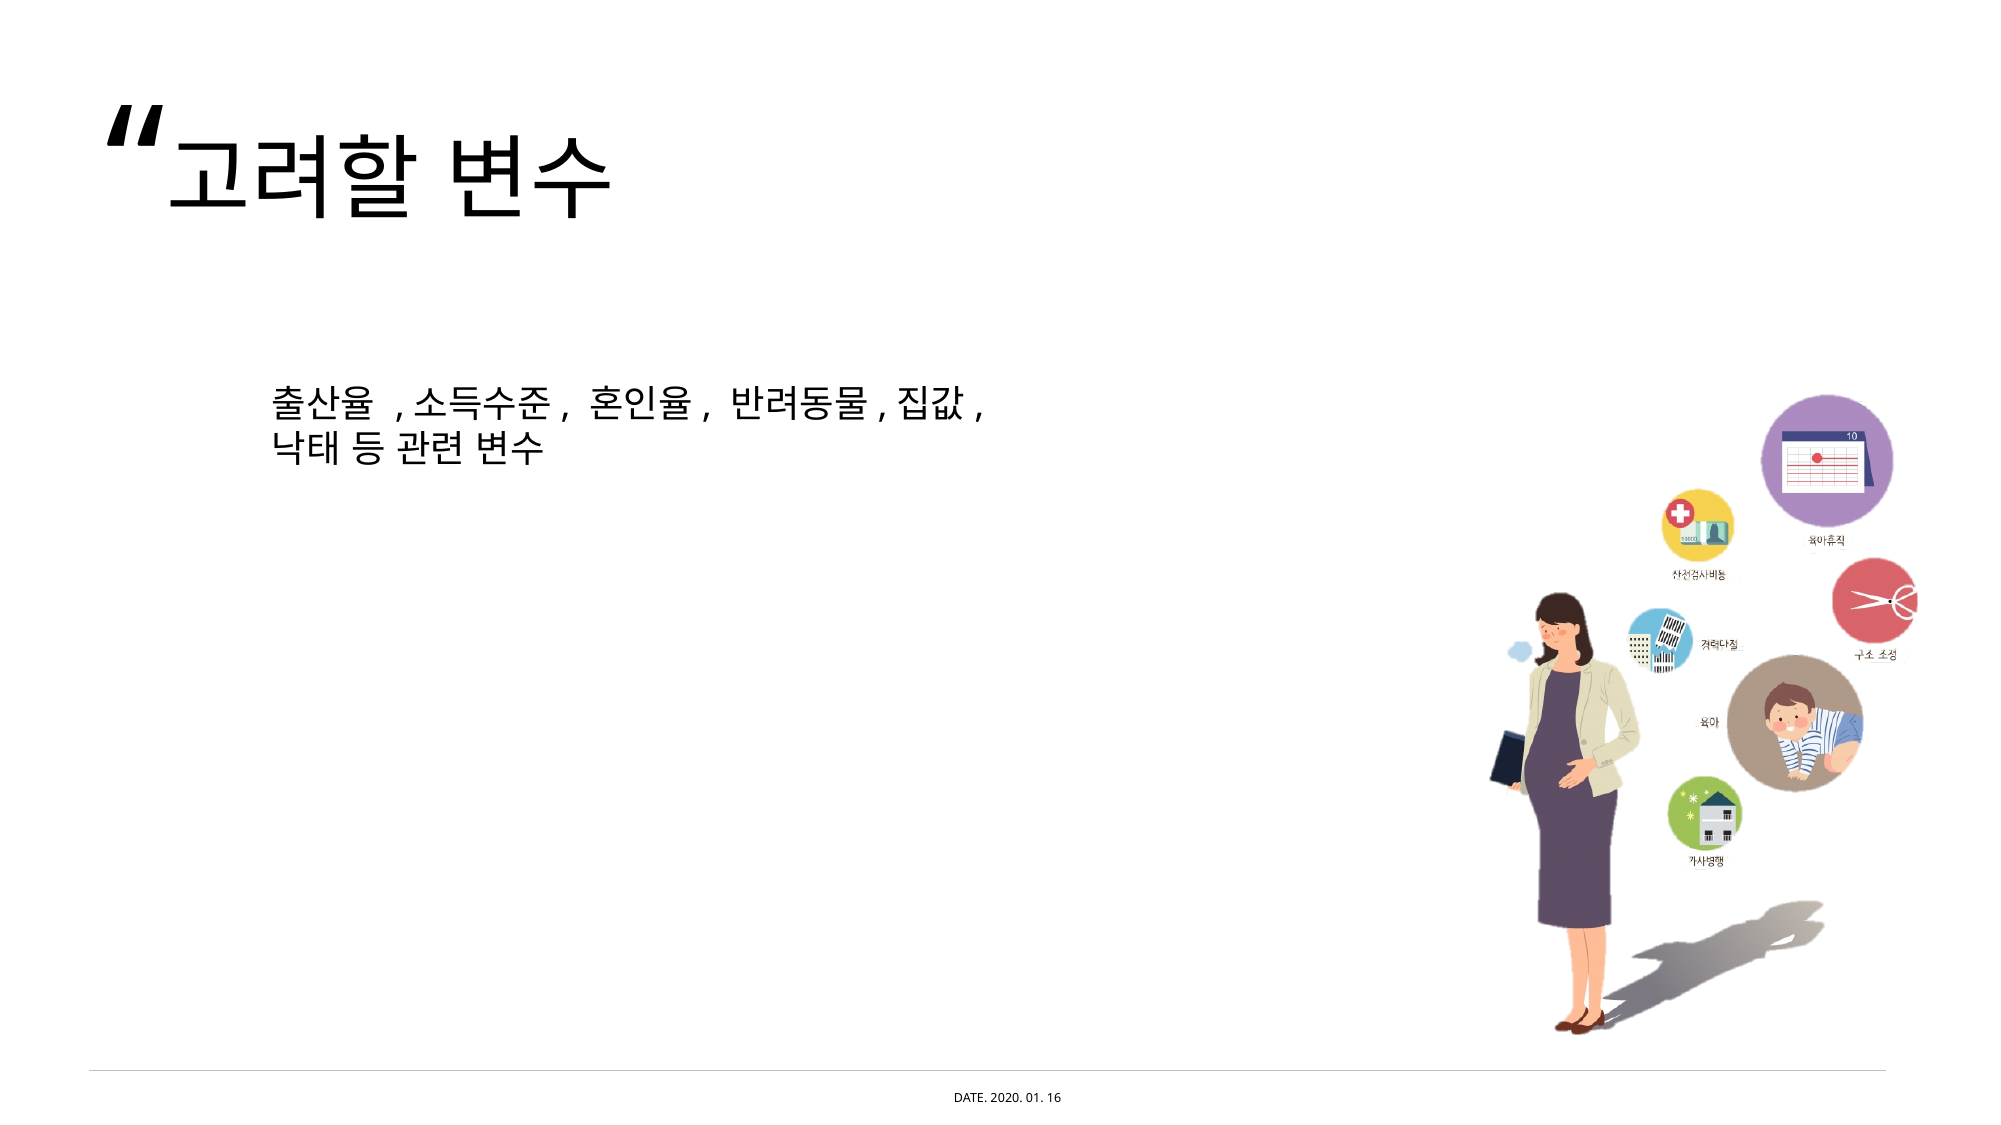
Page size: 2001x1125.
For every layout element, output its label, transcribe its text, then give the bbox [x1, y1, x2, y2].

title 고려할 변수 [151, 72, 804, 291]
text_box “ [90, 50, 180, 266]
text_box DATE. 2020. 01. 16 [939, 1082, 1077, 1112]
text_box 출산율 ,소득수준, 혼인율, 반려동물,집값, 낙태 등 관련 변수 [257, 372, 1008, 478]
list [1470, 372, 1955, 1051]
